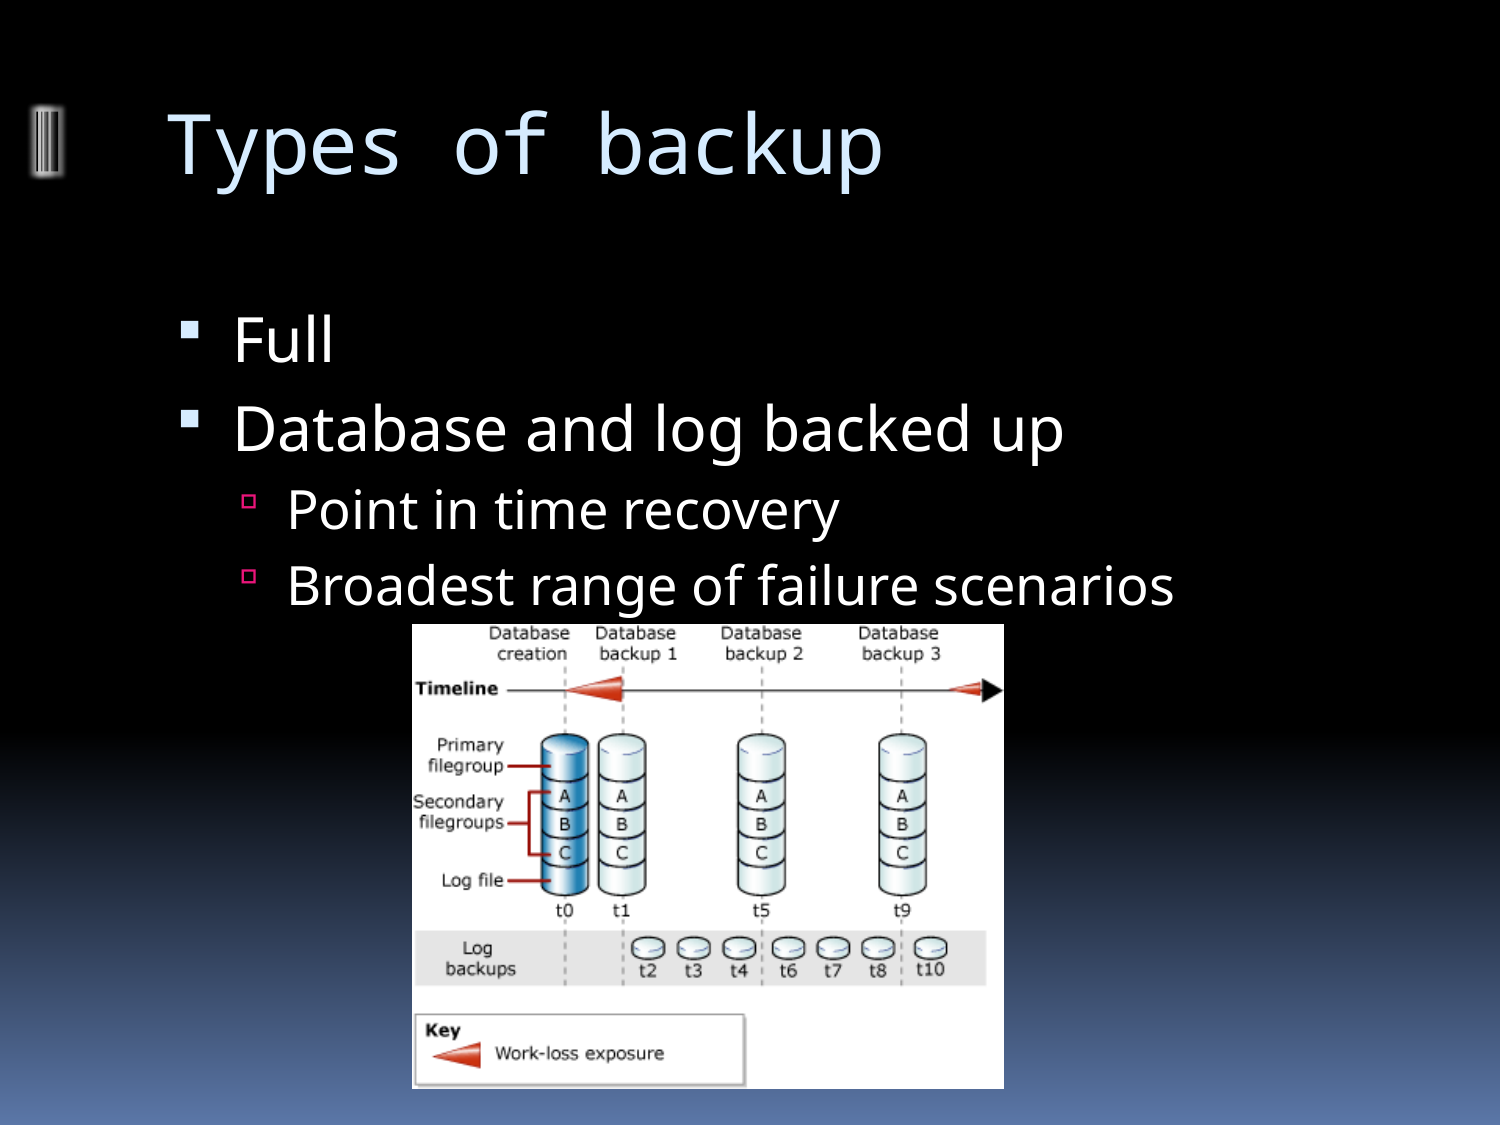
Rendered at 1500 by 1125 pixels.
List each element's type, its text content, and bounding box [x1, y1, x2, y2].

title Types of backup [150, 83, 1425, 234]
picture [412, 624, 1004, 1090]
list Full Database and log backed up Point in time recovery Broadest range of failure scenarios [150, 292, 1425, 1043]
